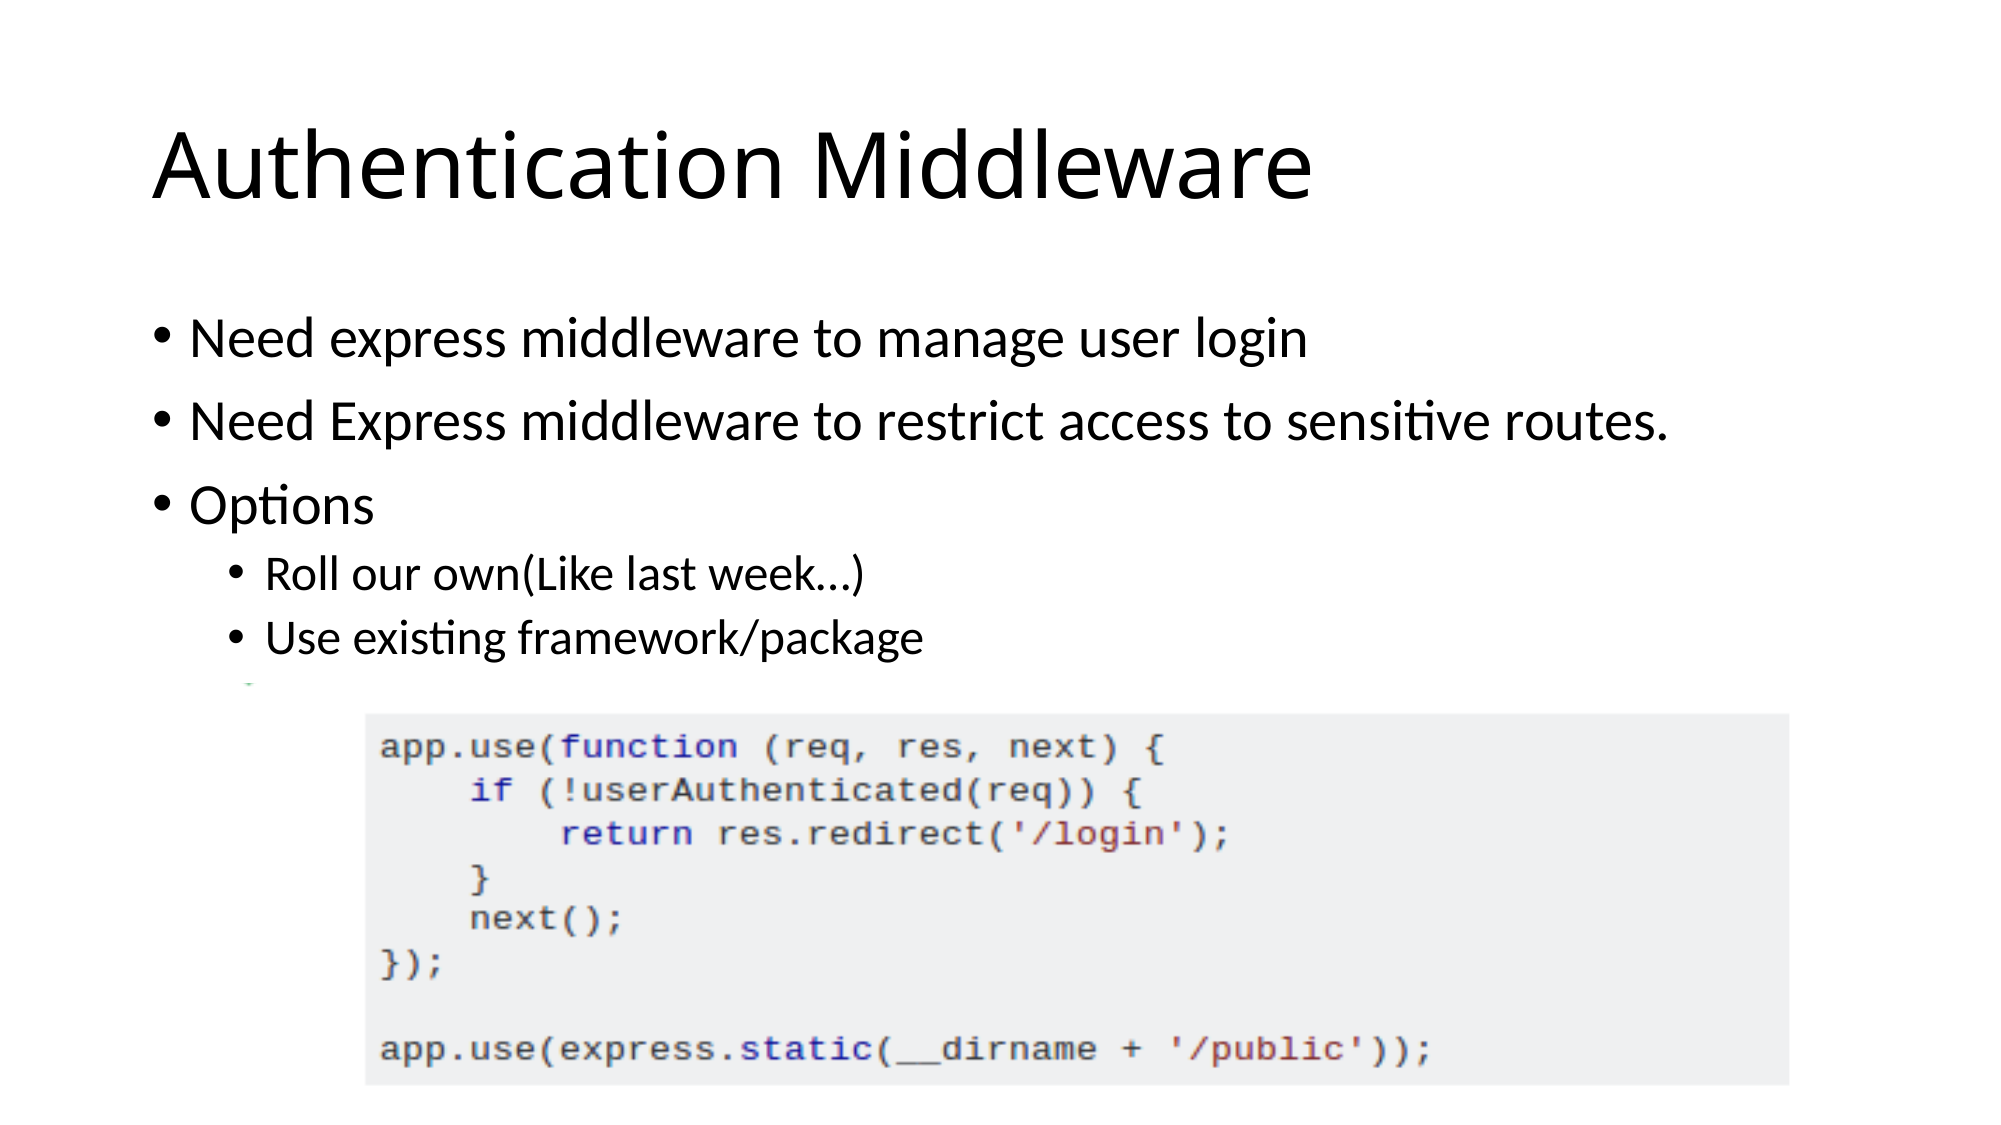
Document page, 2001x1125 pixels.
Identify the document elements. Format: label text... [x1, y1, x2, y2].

picture [98, 683, 1790, 1125]
title Authentication Middleware [137, 59, 1863, 278]
list Need express middleware to manage user login Need Express middleware to restrict access to sensitive routes. Options Roll our own(Like last week…) Use existing framework/package [137, 299, 1908, 1014]
